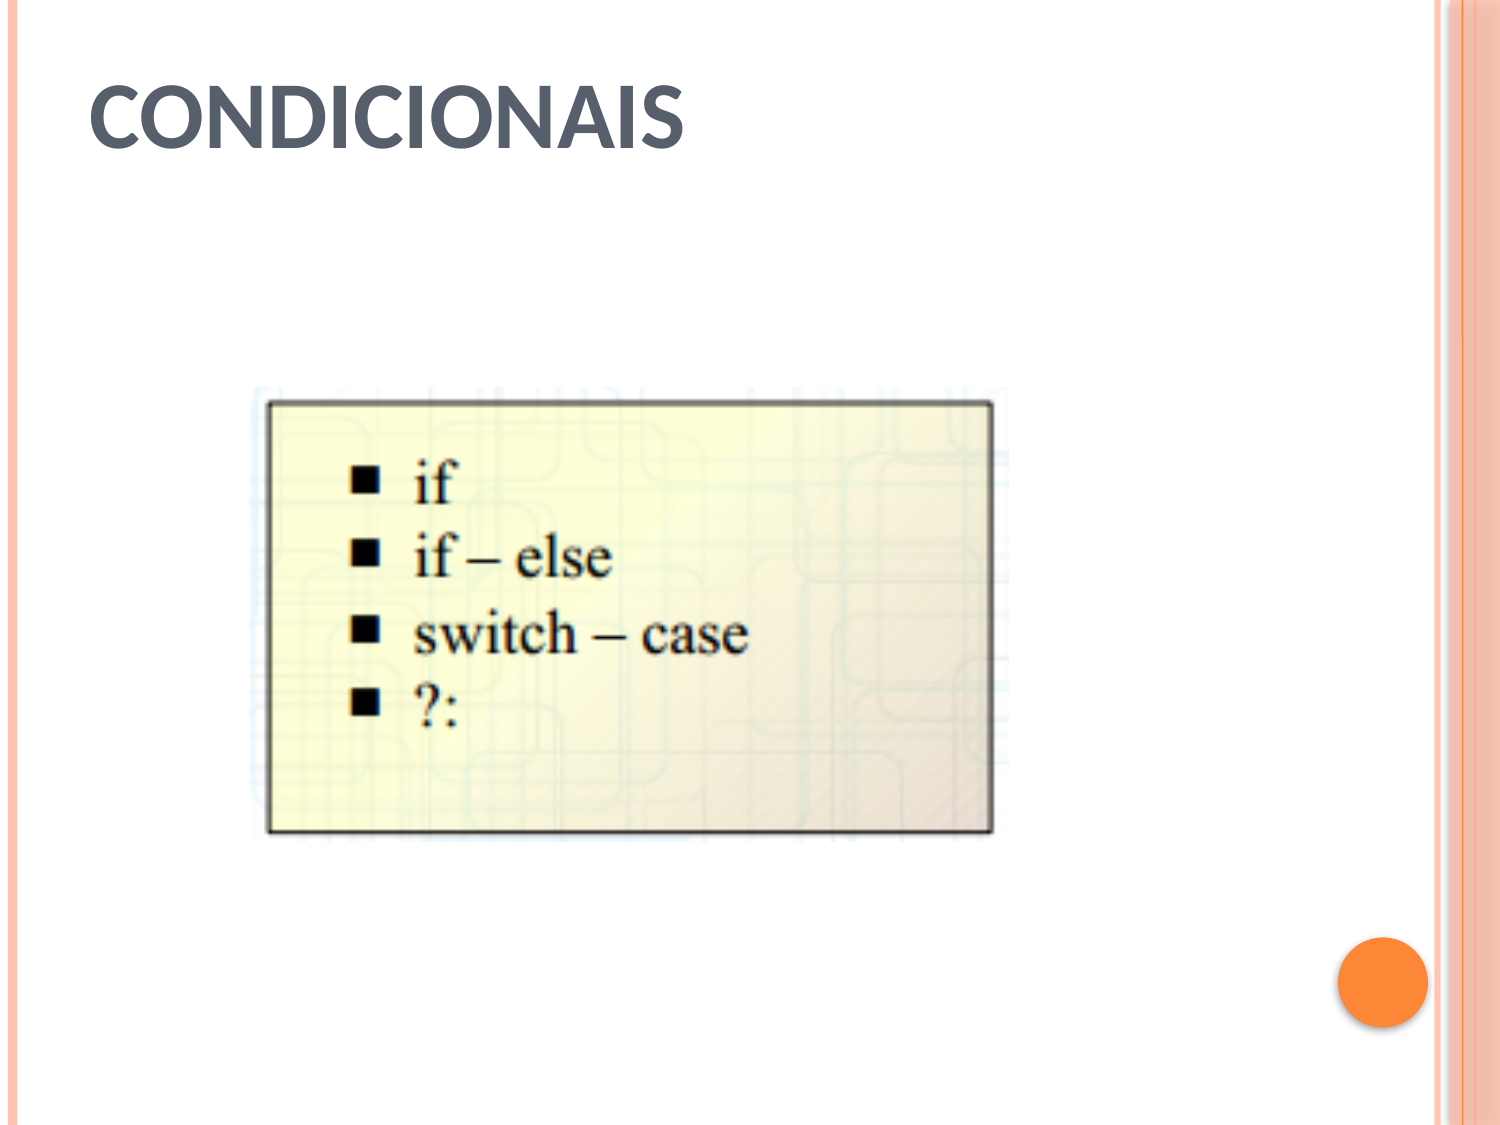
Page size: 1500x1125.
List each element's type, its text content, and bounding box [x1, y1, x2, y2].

title Condicionais [75, 45, 1300, 175]
picture [249, 386, 1010, 842]
